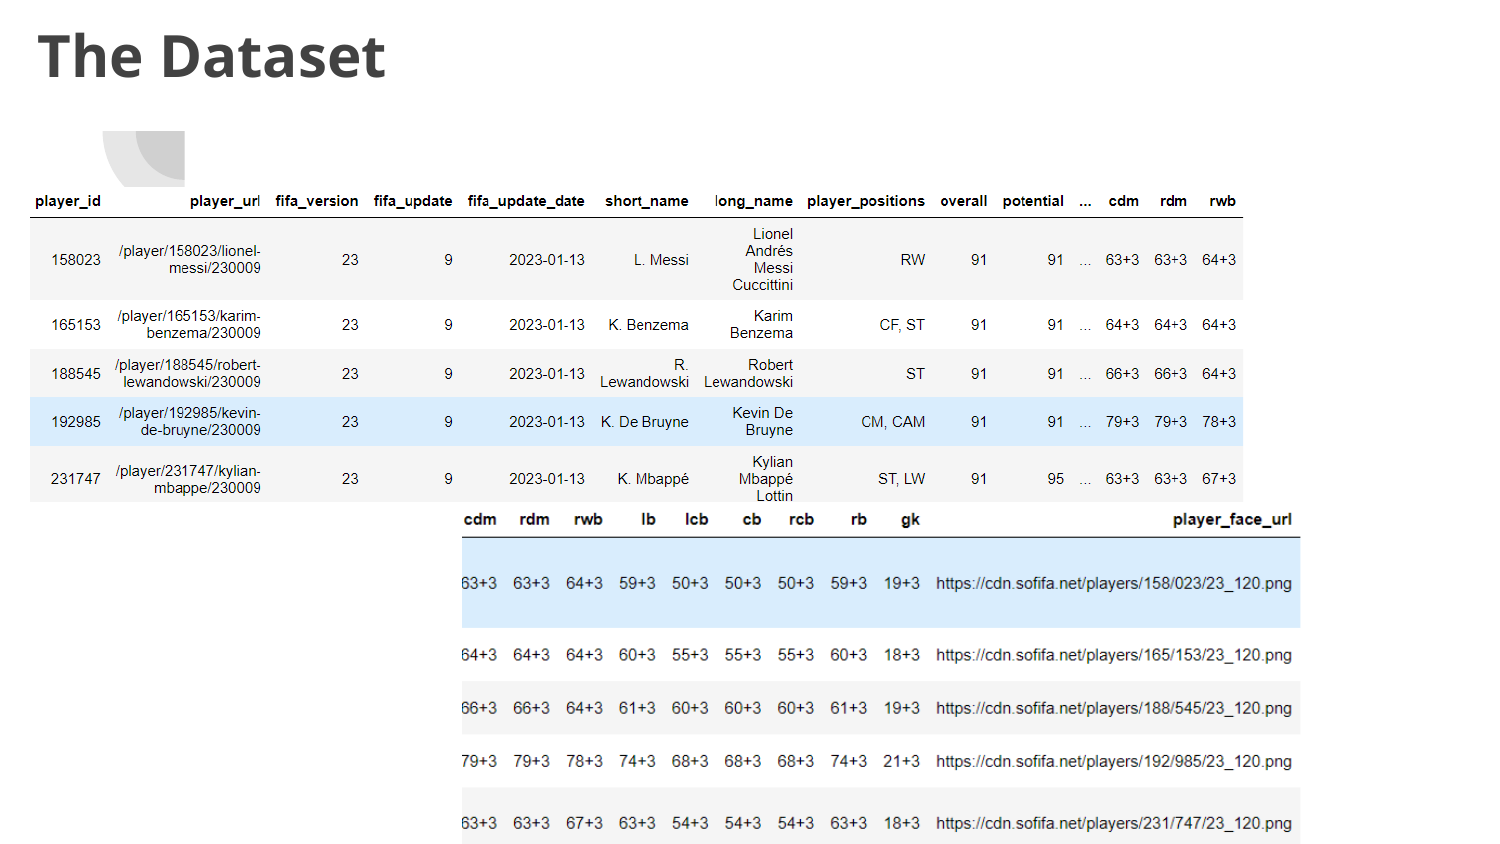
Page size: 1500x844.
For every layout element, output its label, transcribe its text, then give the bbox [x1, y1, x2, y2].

title The Dataset [22, 0, 1177, 164]
picture [22, 187, 1350, 844]
